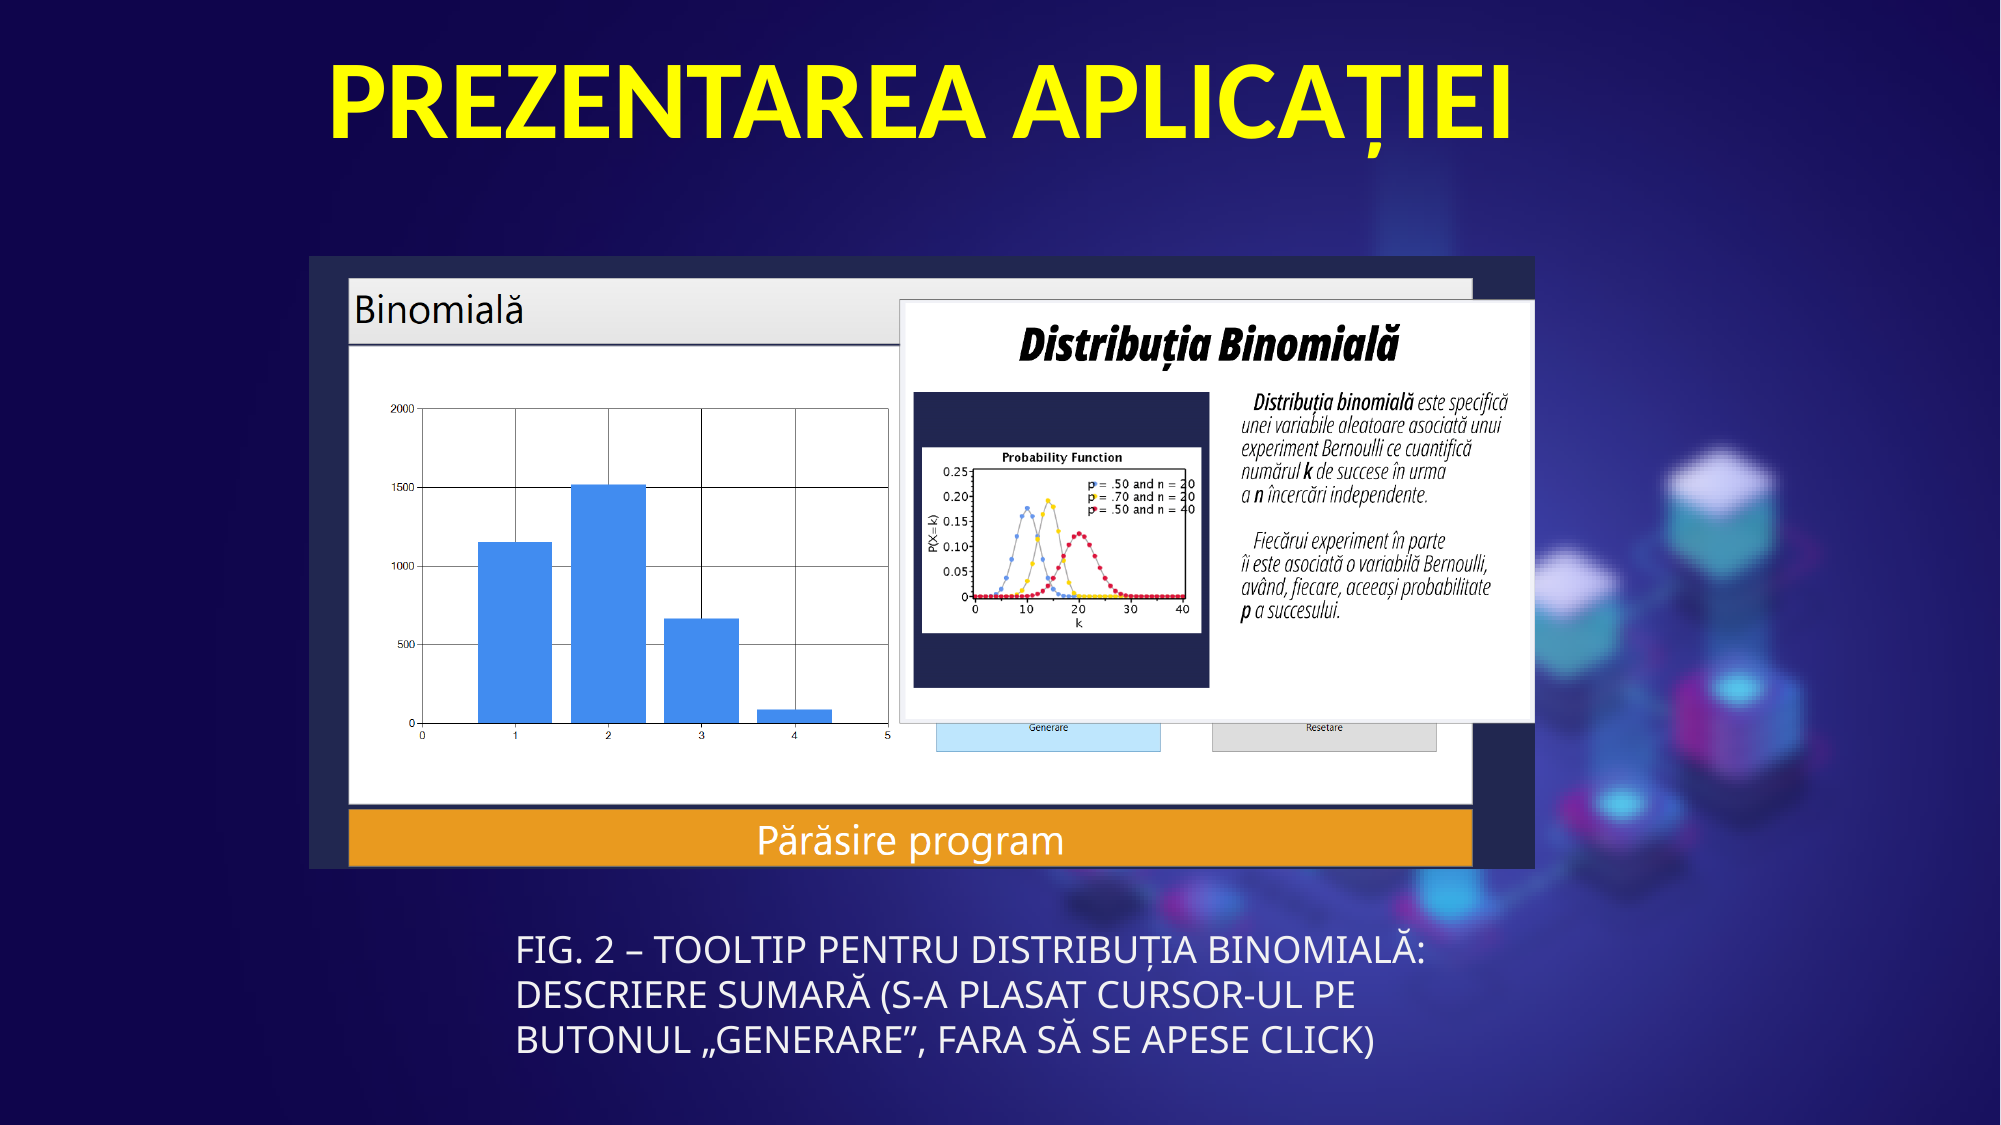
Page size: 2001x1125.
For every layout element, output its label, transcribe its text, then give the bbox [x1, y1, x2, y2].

text_box FIG. 2 – TOOLTIP PENTRU DISTRIBUȚIA BINOMIALĂ: DESCRIERE SUMARĂ (S-A PLASAT CURSOR-UL PE BUTONUL „GENERARE”, FARA SĂ SE APESE CLICK) [500, 918, 1500, 1069]
picture [0, 0, 2001, 1125]
text_box PREZENTAREA APLICAȚIEI [0, 49, 1845, 169]
